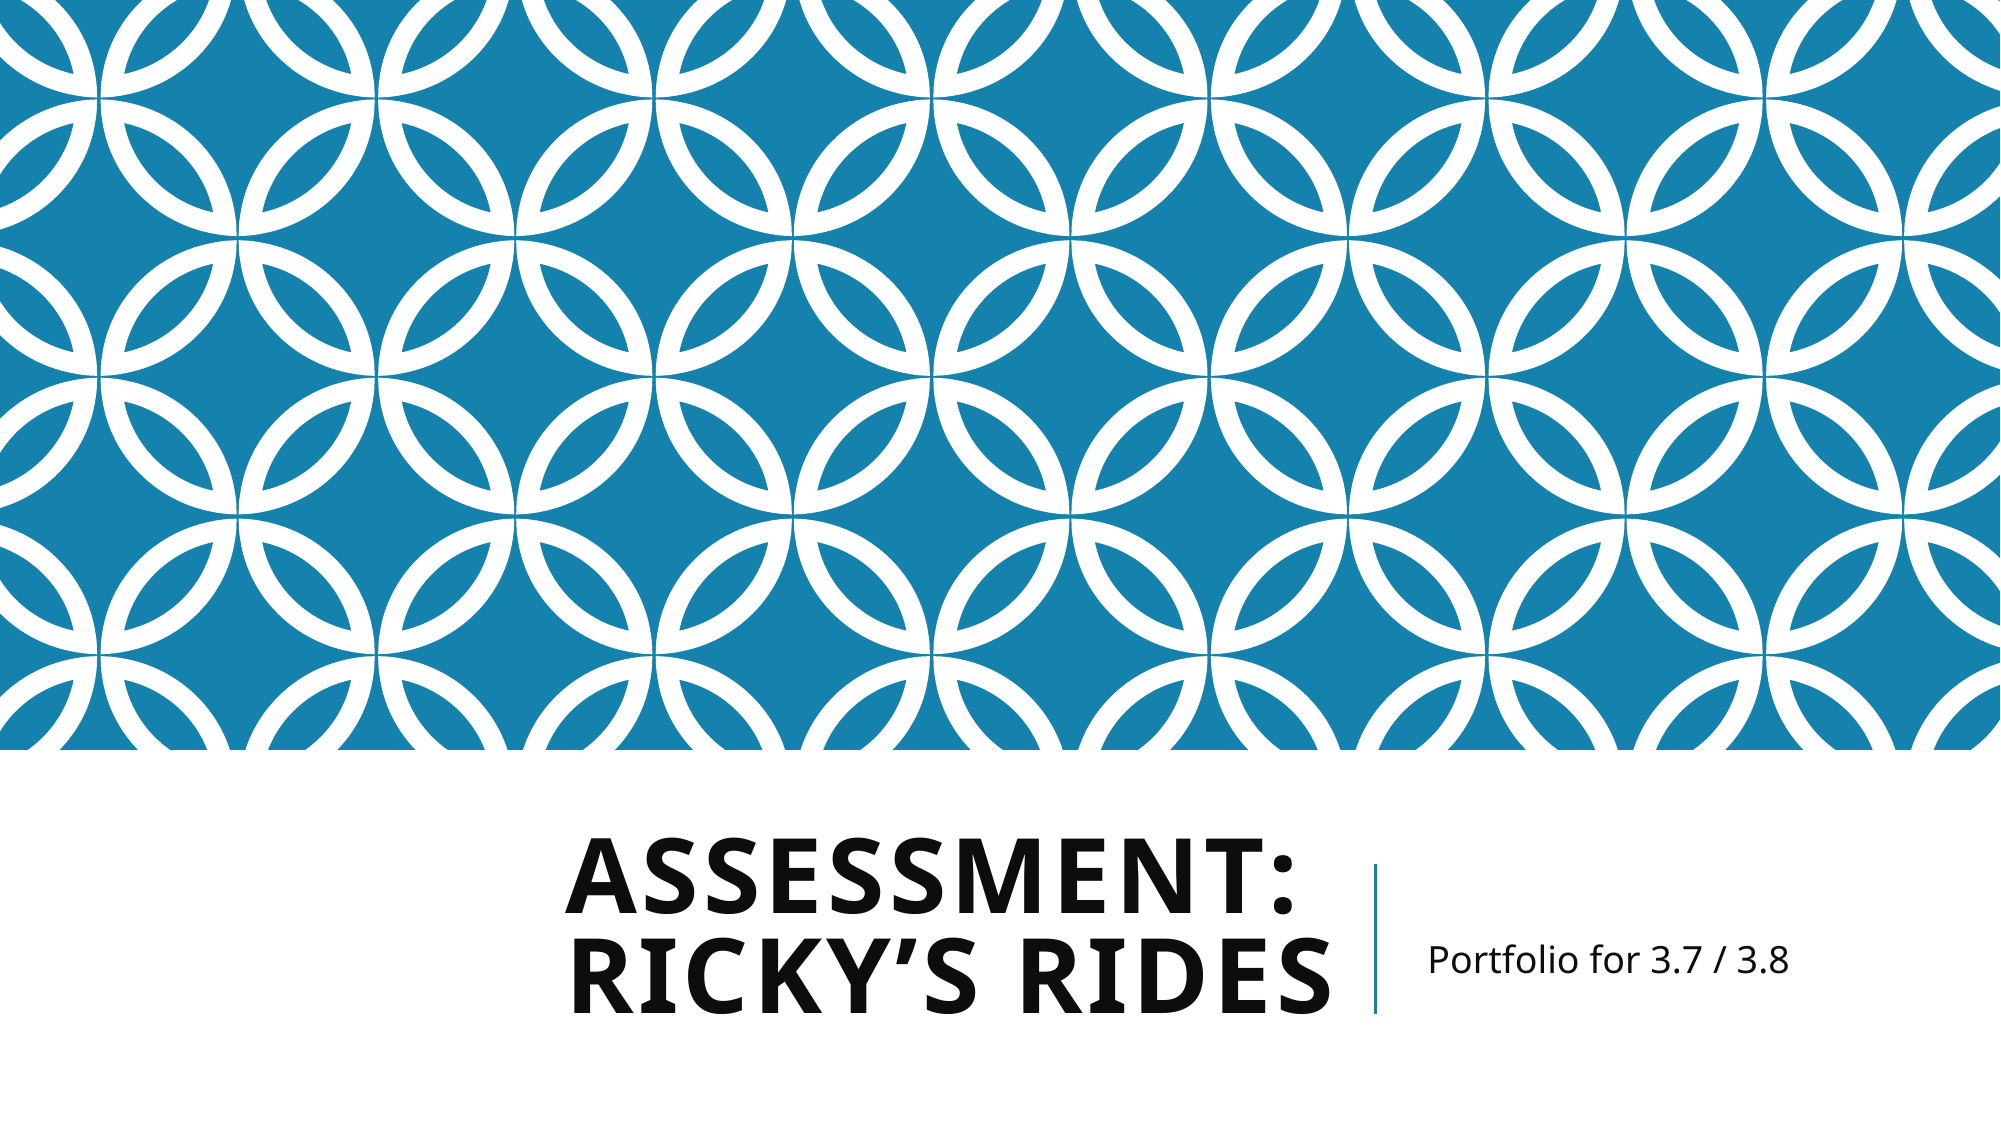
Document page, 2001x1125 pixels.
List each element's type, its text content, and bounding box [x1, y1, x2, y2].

subtitle Portfolio for 3.7 / 3.8 [1412, 813, 1938, 1054]
title Assessment: ricky’s rides [75, 813, 1350, 1054]
